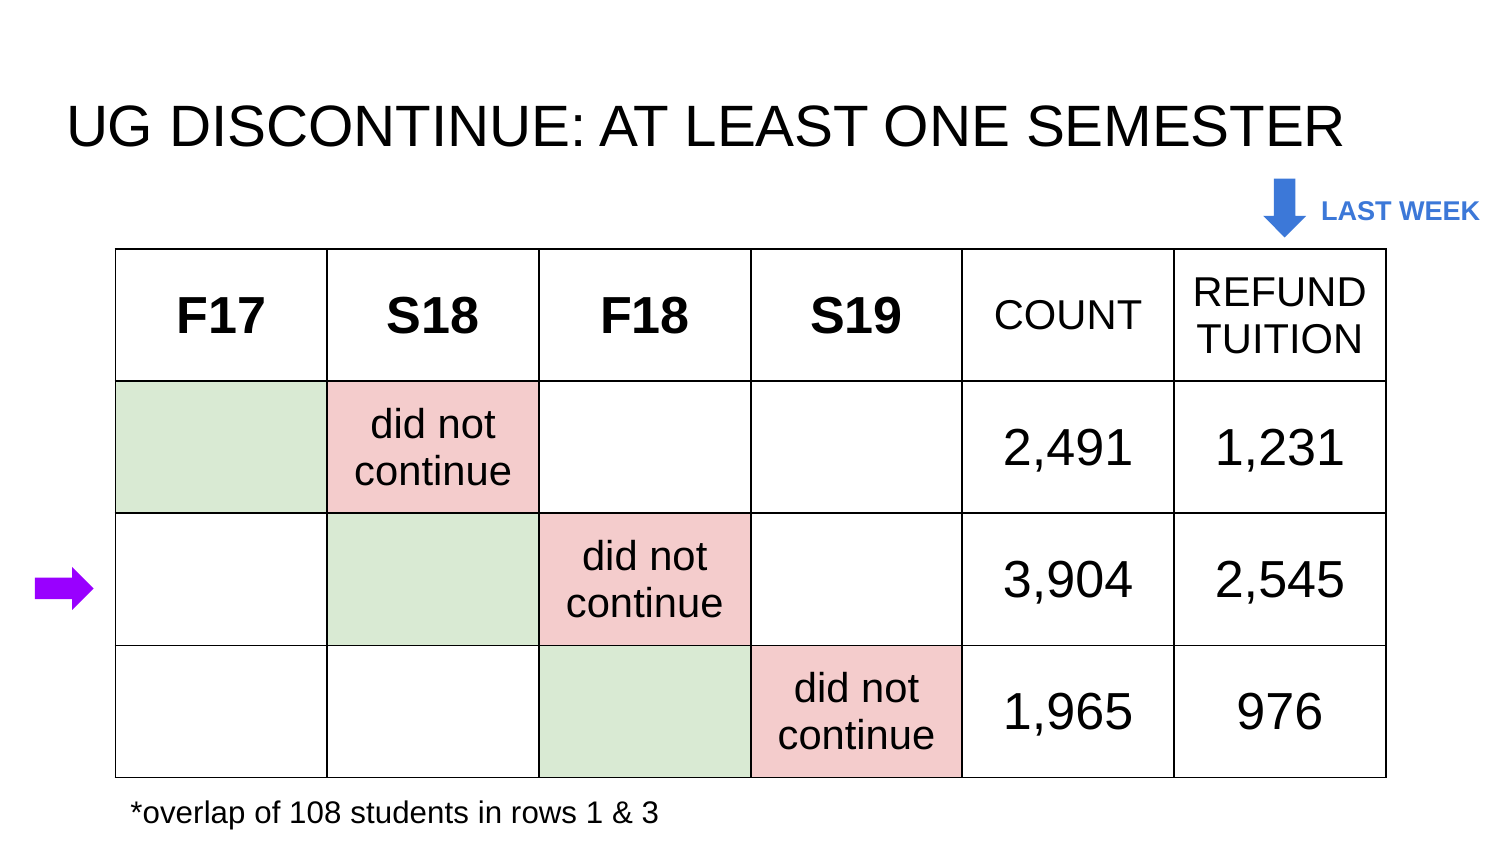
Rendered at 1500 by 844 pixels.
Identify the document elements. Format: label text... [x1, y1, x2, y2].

table_cell [116, 382, 326, 512]
table_cell 2,545 [1175, 514, 1385, 645]
table_header COUNT [963, 250, 1173, 380]
table_cell [116, 646, 326, 777]
table_cell did not continue [752, 646, 961, 777]
table_cell 3,904 [963, 514, 1173, 645]
table_cell 976 [1175, 646, 1385, 777]
table_header F17 [116, 250, 326, 380]
title UG DISCONTINUE: AT LEAST ONE SEMESTER [51, 72, 1449, 167]
text_box [1263, 178, 1306, 238]
text_box *overlap of 108 students in rows 1 & 3 [115, 777, 699, 844]
table_header F18 [540, 250, 750, 380]
table_cell 1,965 [963, 646, 1173, 777]
table_cell did not continue [540, 514, 750, 645]
table_cell 1,231 [1175, 382, 1385, 512]
text_box LAST WEEK [1306, 178, 1500, 292]
table_cell [752, 382, 961, 512]
table_cell [328, 646, 538, 777]
text_box [34, 566, 94, 610]
table_cell 2,491 [963, 382, 1173, 512]
table_header S19 [752, 250, 961, 380]
table_header REFUND TUITION [1175, 250, 1385, 380]
table_cell [116, 514, 326, 645]
table_cell [540, 382, 750, 512]
table_header S18 [328, 250, 538, 380]
table_cell [540, 646, 750, 777]
table_cell did not continue [328, 382, 538, 512]
table_cell [328, 514, 538, 645]
table_cell [752, 514, 961, 645]
